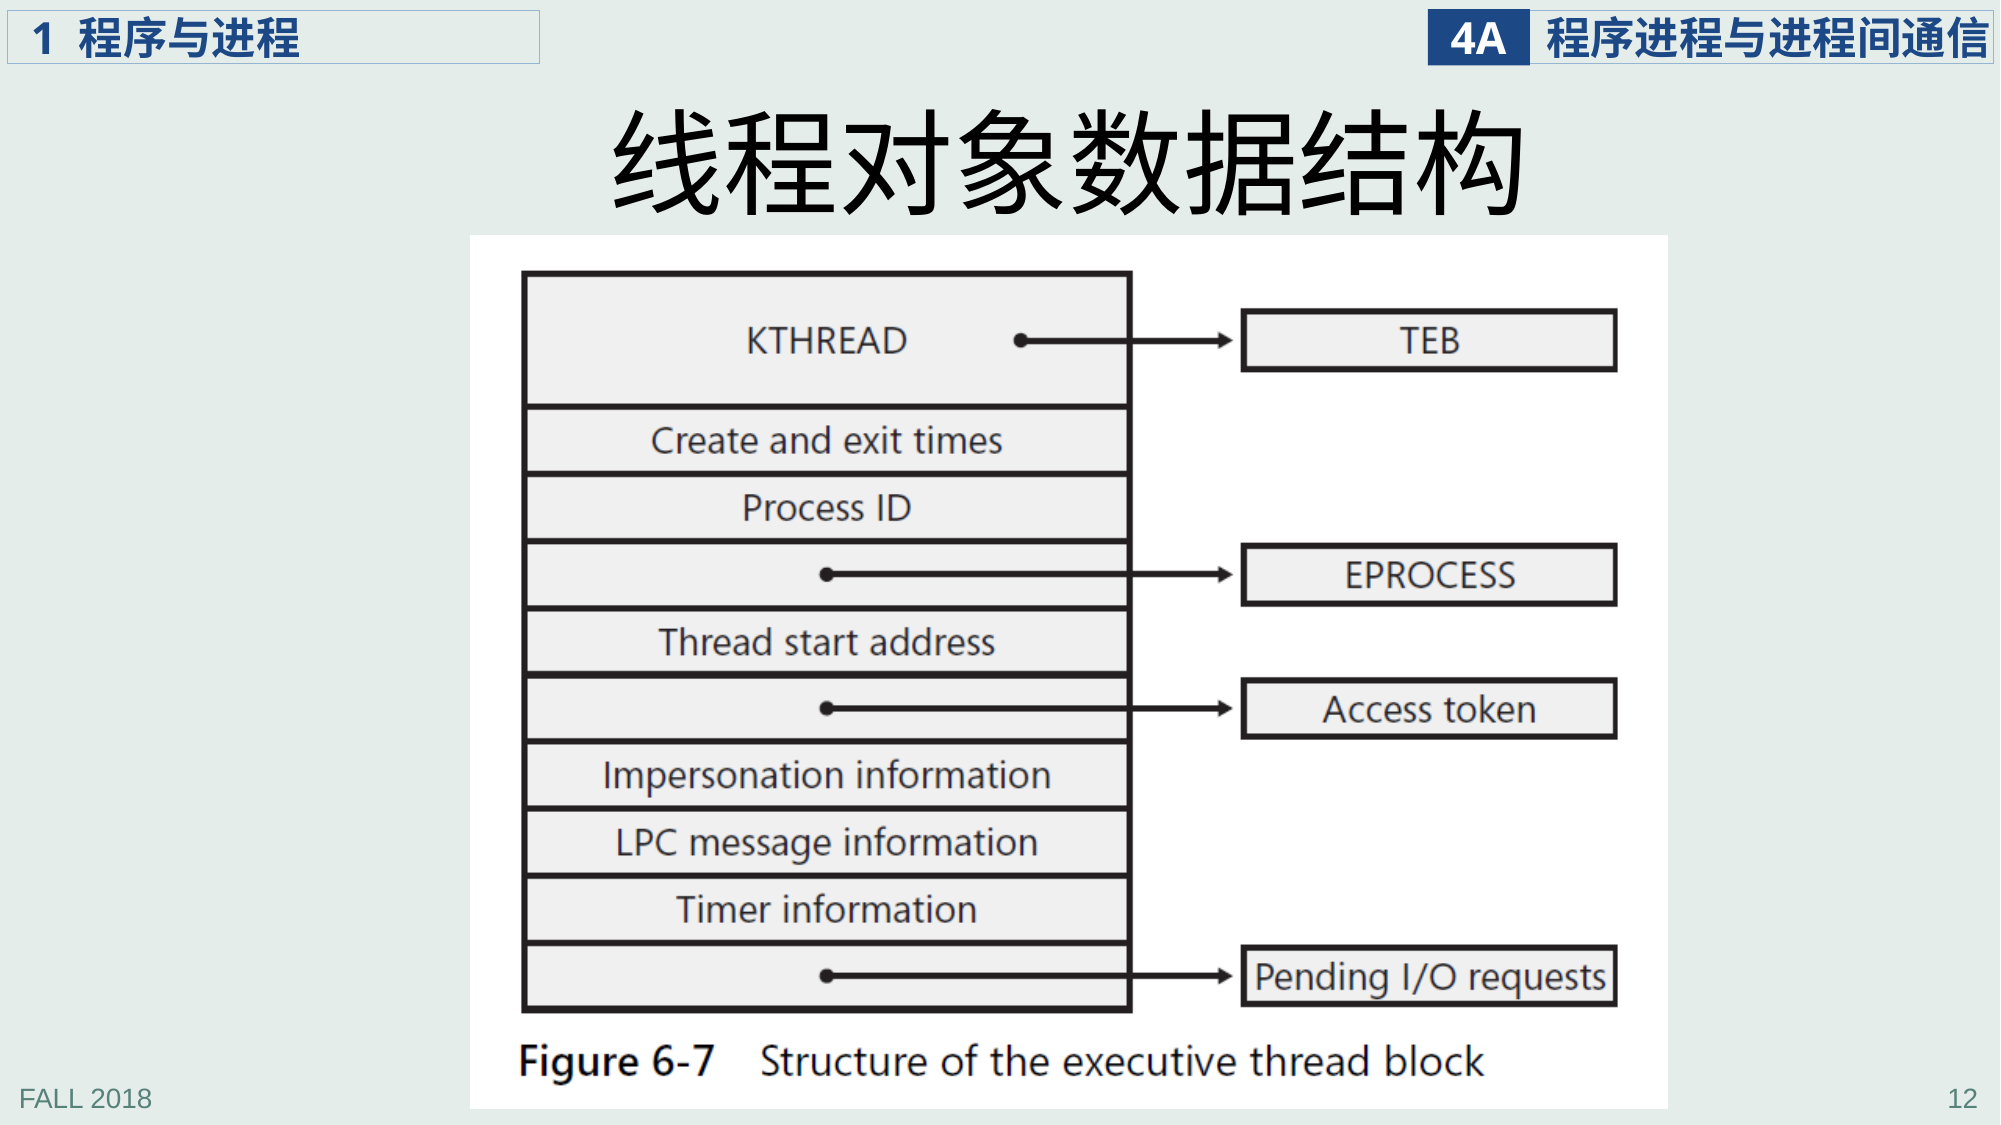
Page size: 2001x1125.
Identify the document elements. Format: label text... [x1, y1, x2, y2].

picture [470, 234, 1668, 1109]
title 线程对象数据结构 [577, 69, 1561, 233]
